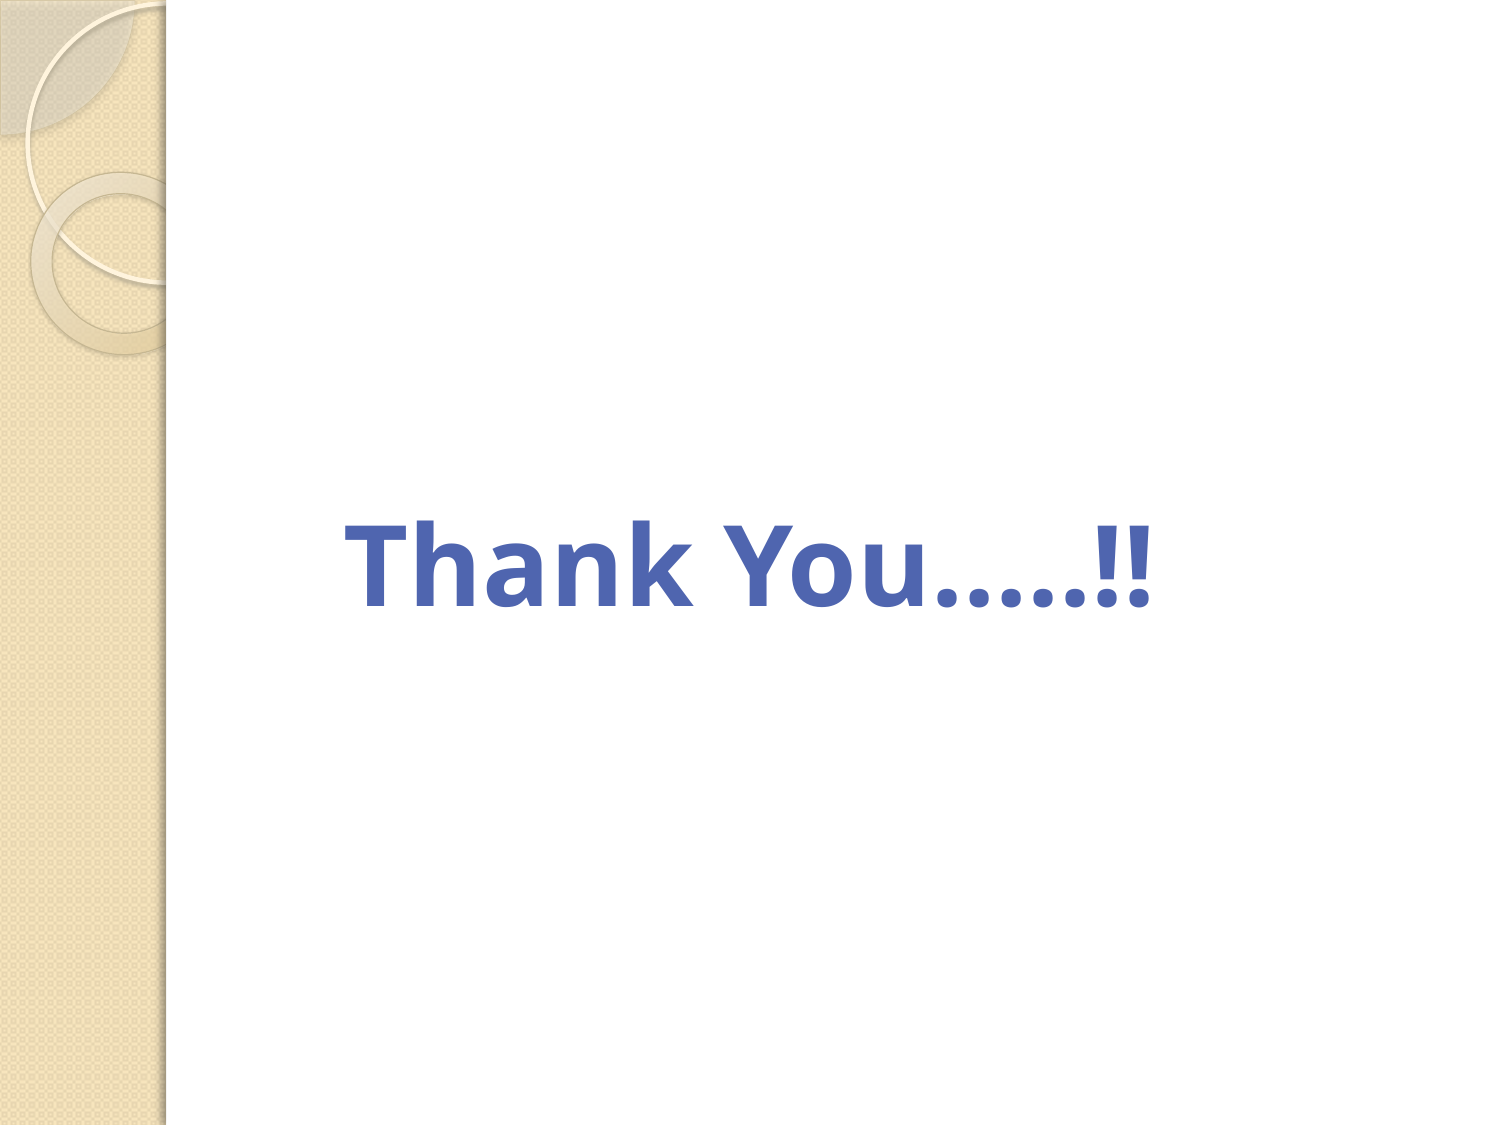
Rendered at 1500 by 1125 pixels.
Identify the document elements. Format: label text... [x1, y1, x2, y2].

text_box Thank You…..!! [328, 486, 1172, 637]
